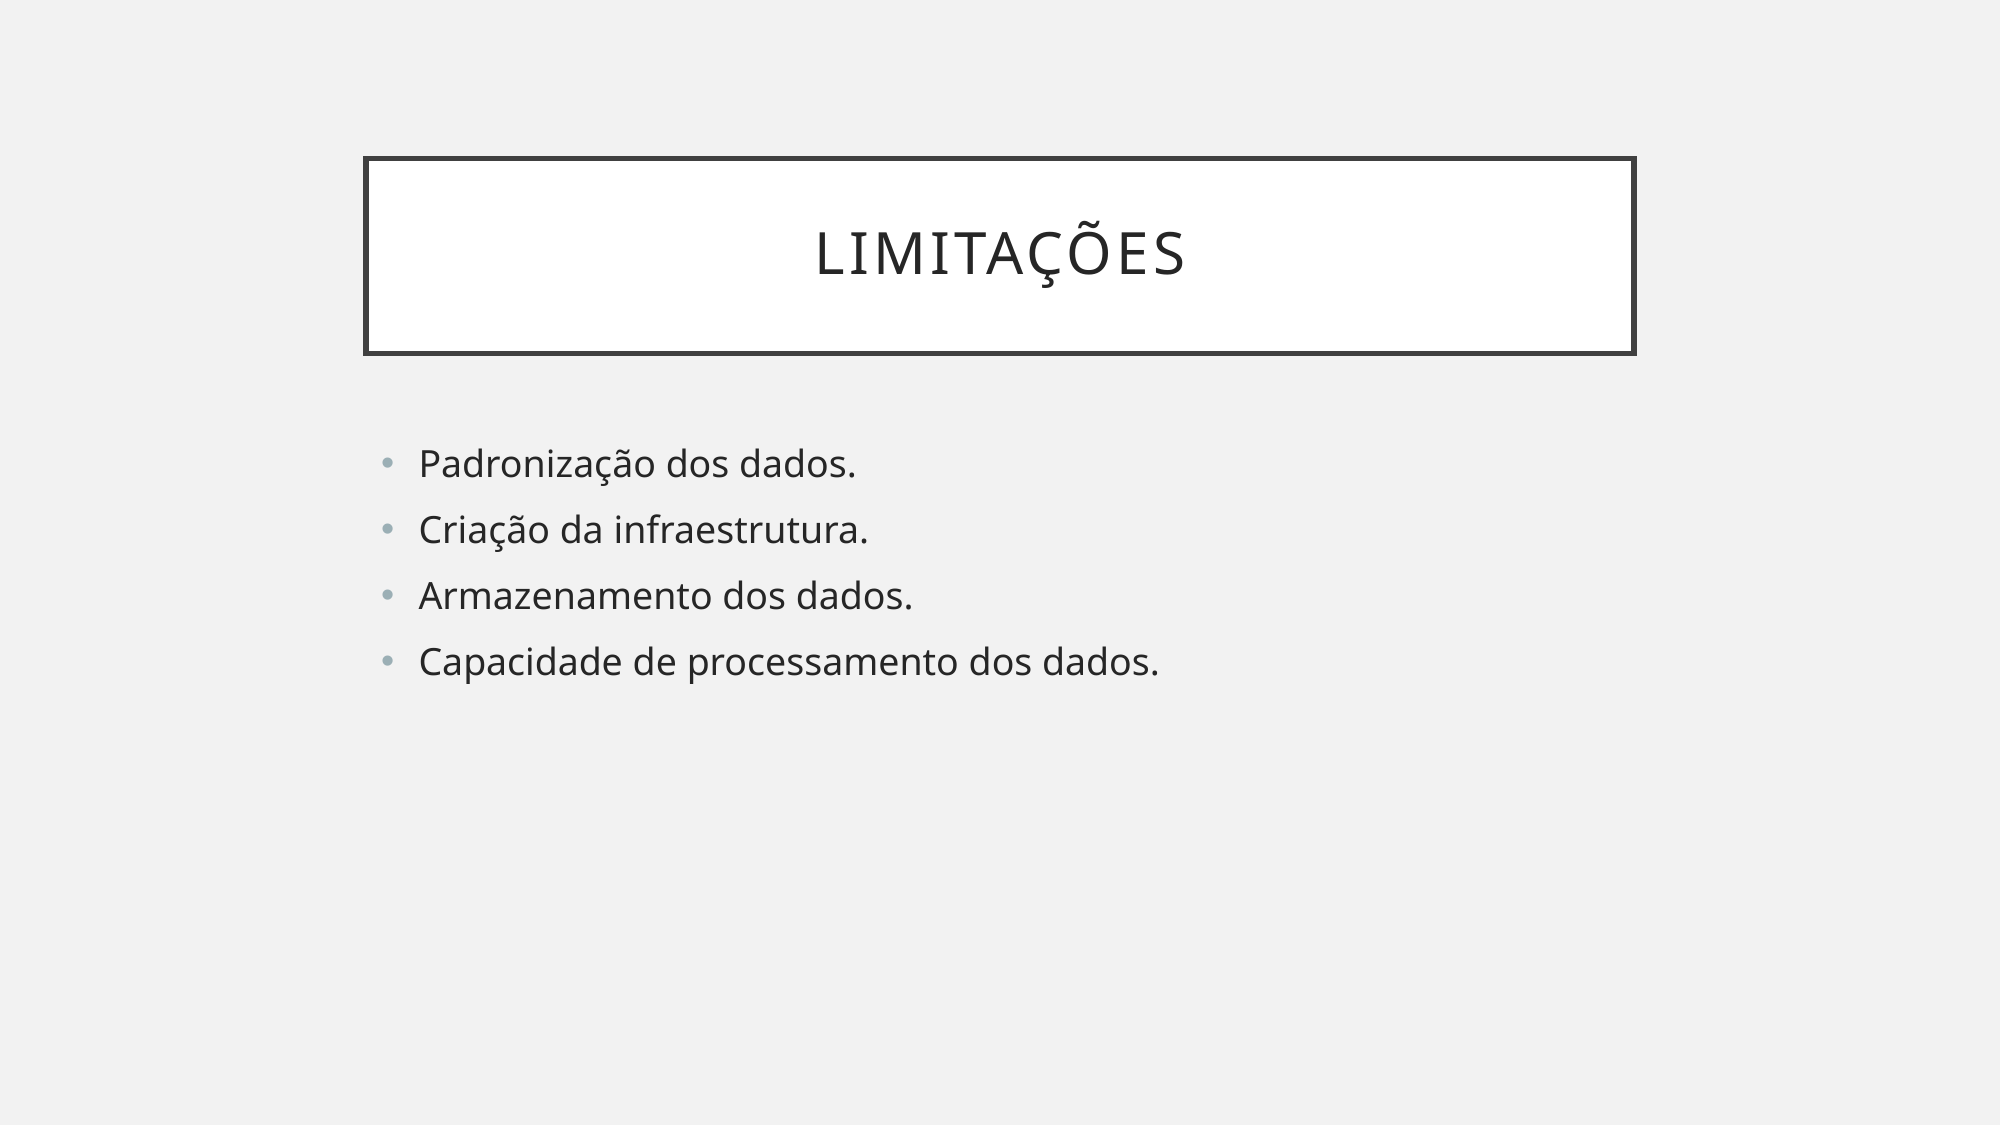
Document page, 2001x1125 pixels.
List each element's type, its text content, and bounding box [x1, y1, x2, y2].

title Limitações [363, 156, 1637, 356]
list Padronização dos dados. Criação da infraestrutura. Armazenamento dos dados. Capacidade de processamento dos dados. [366, 432, 1634, 942]
